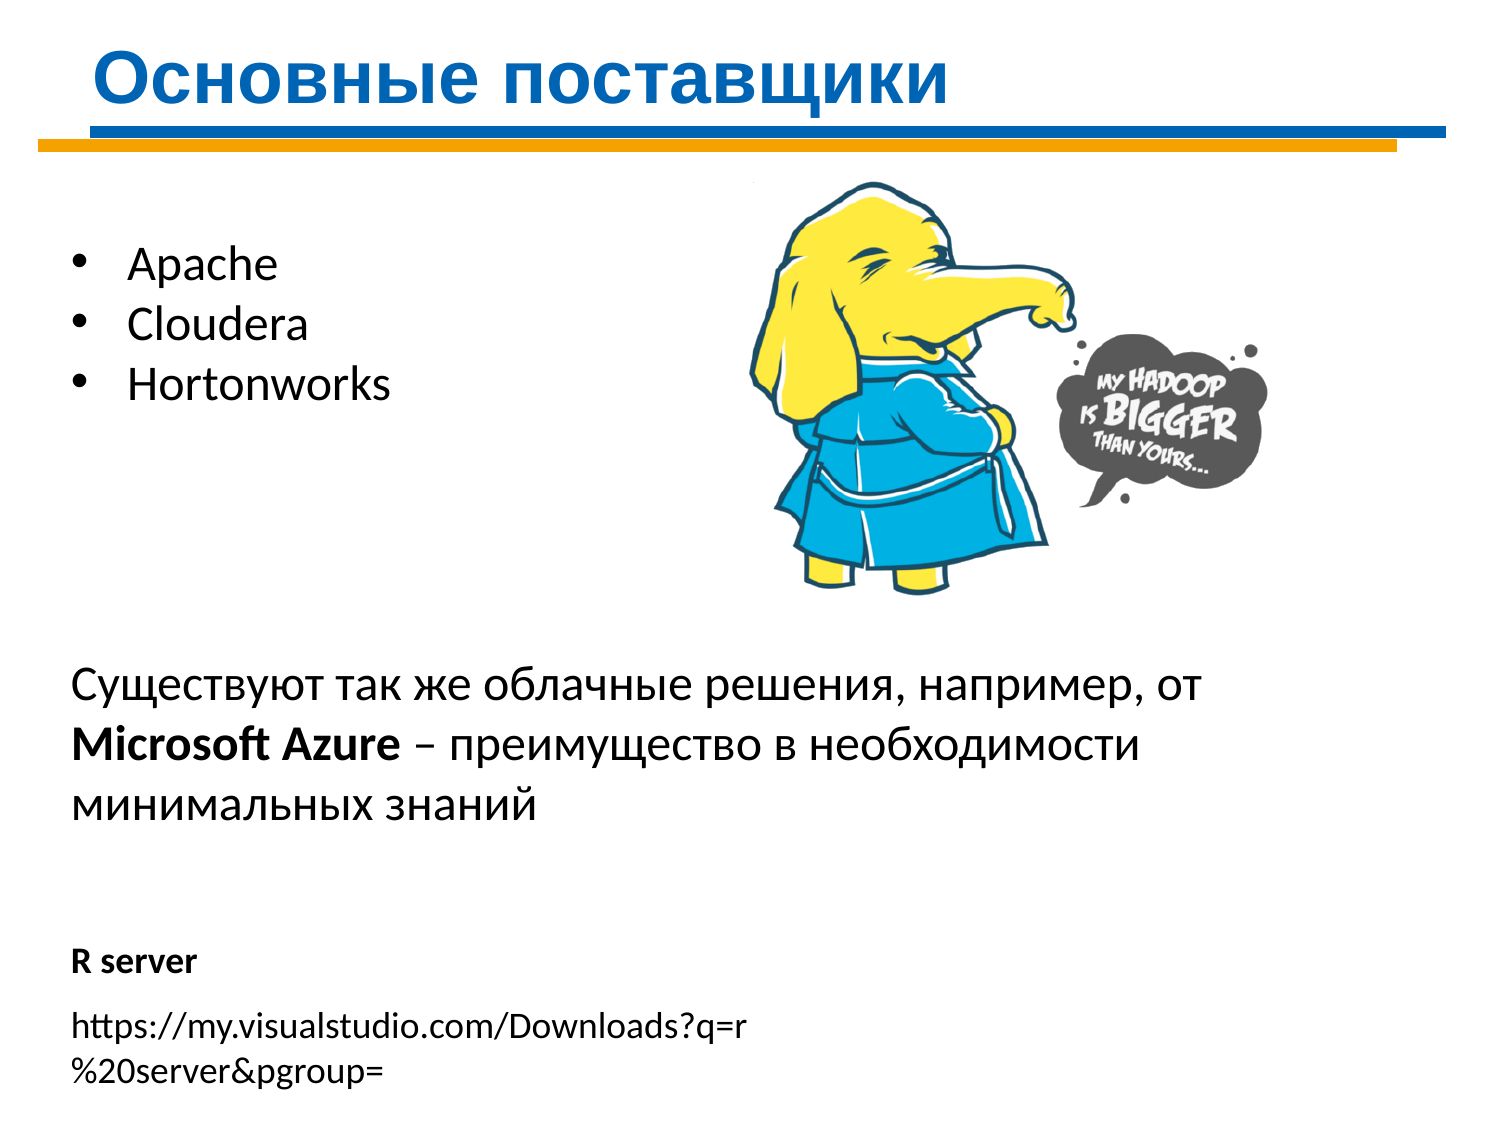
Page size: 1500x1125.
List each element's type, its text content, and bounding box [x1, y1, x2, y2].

text_box Apache Cloudera Hortonworks Существуют так же облачные решения, например, от Microsoft Azure – преимущество в необходимости минимальных знаний R server [56, 163, 1446, 989]
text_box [37, 131, 1446, 146]
text_box Основные поставщики [80, 22, 1476, 125]
picture [727, 177, 1284, 597]
text_box https://my.visualstudio.com/Downloads?q=r%20server&pgroup= [56, 993, 807, 1098]
